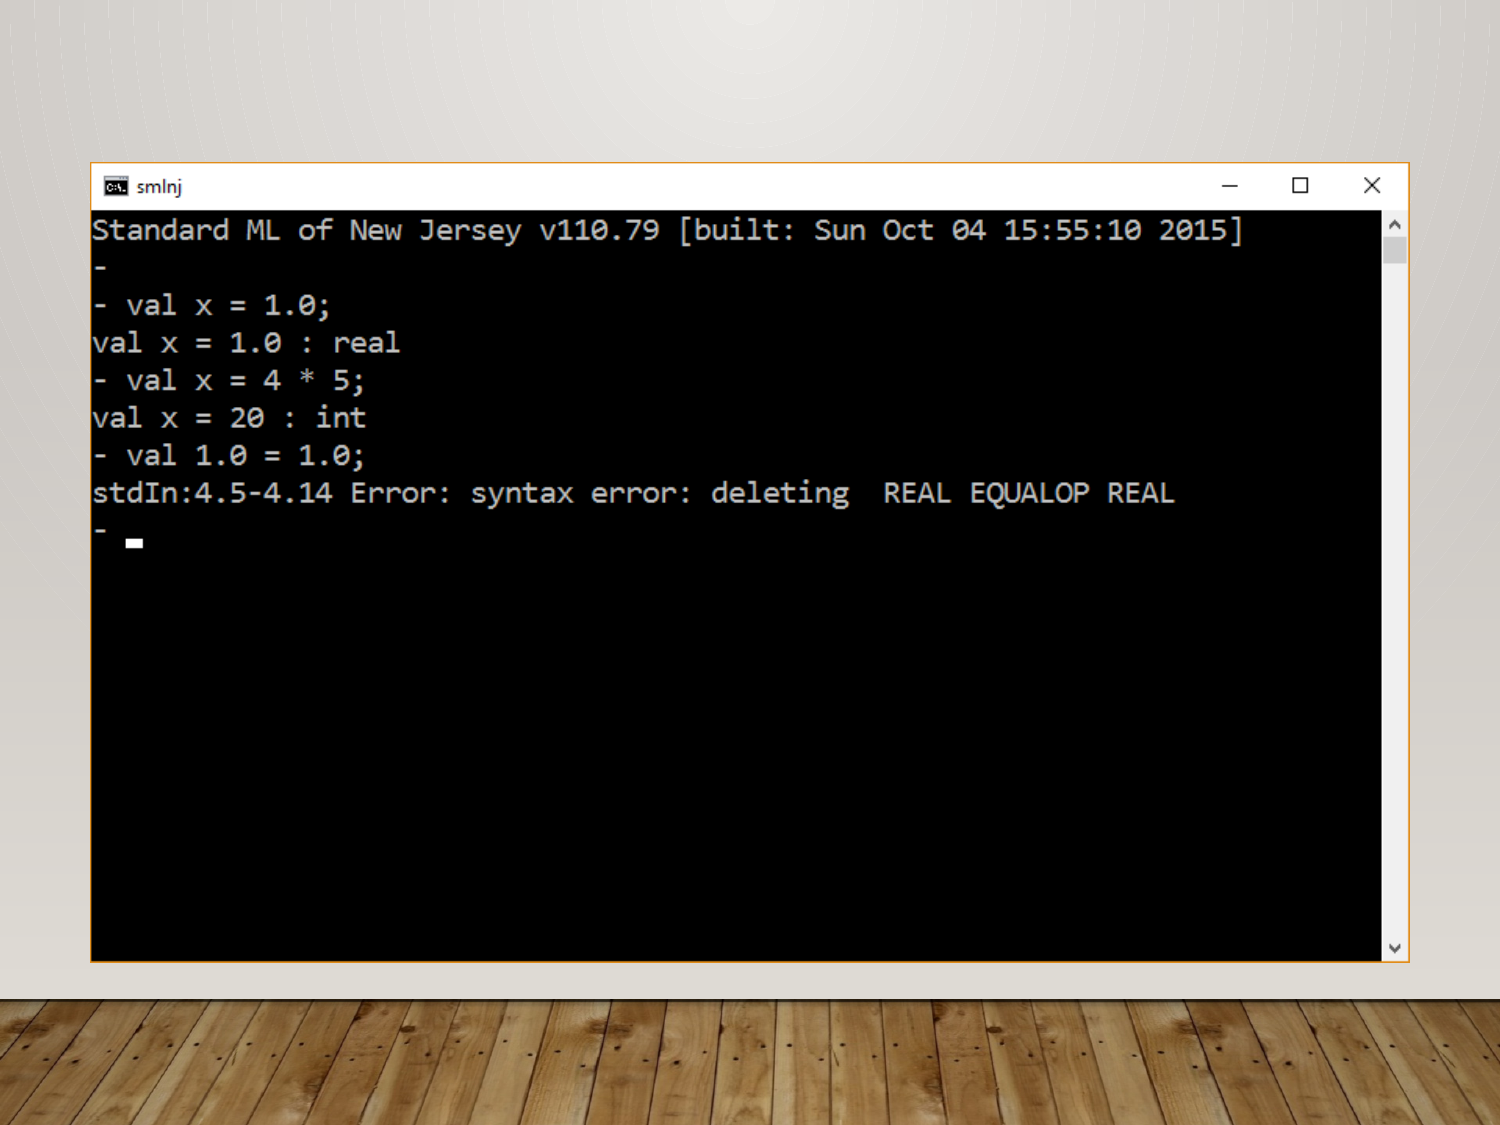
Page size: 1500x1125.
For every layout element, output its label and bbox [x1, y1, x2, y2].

picture [0, 999, 1500, 1125]
picture [90, 162, 1410, 963]
